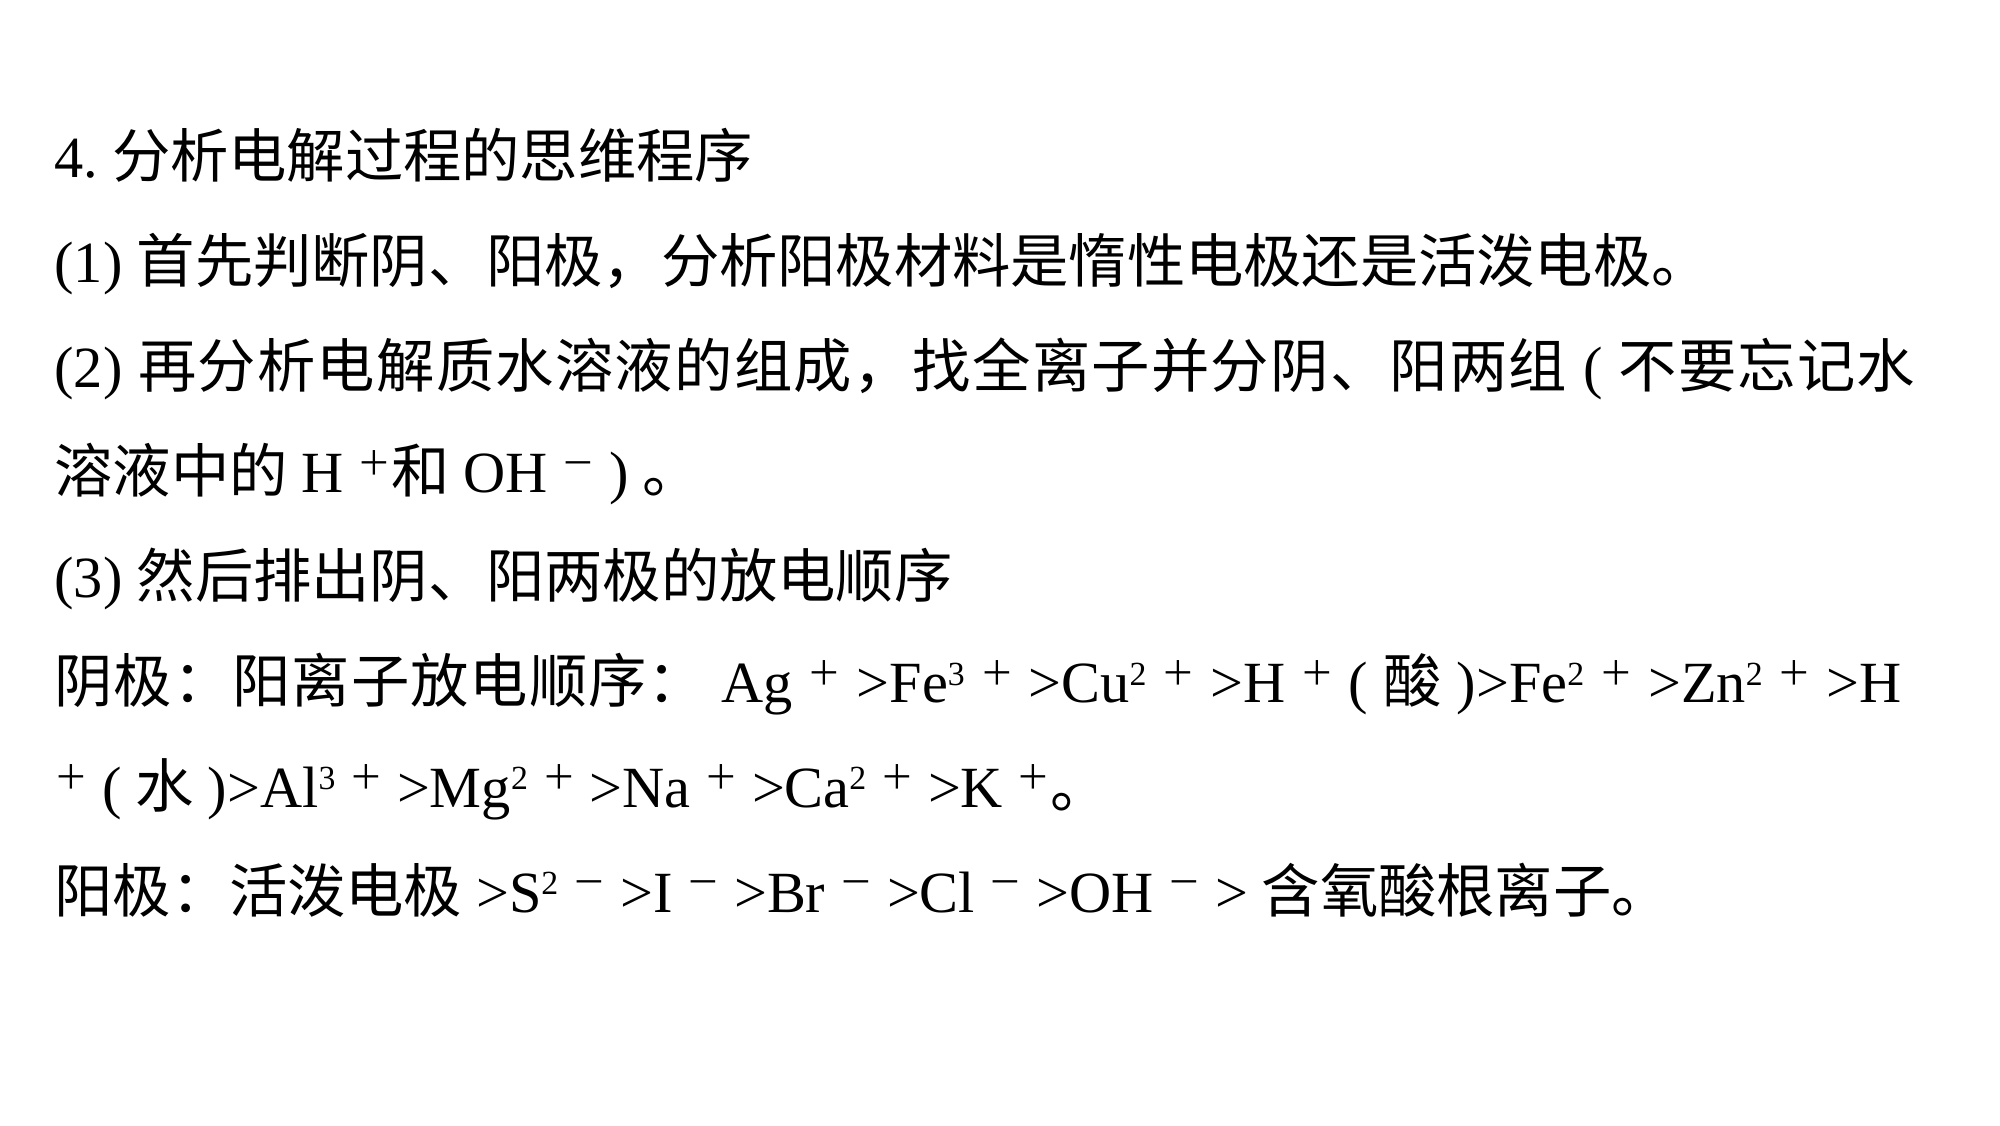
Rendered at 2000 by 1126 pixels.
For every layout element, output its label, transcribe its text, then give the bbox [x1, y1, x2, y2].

text_box 4.分析电解过程的思维程序 (1)首先判断阴、阳极，分析阳极材料是惰性电极还是活泼电极。 (2)再分析电解质水溶液的组成，找全离子并分阴、阳两组(不要忘记水溶液中的H＋和OH－)。 (3)然后排出阴、阳两极的放电顺序 阴极：阳离子放电顺序：Ag＋>Fe3＋>Cu2＋>H＋(酸)>Fe2＋>Zn2＋>H＋(水)>Al3＋>Mg2＋>Na＋>Ca2＋>K＋。 阳极：活泼电极>S2－>I－>Br－>Cl－>OH－>含氧酸根离子。 [39, 77, 1931, 932]
